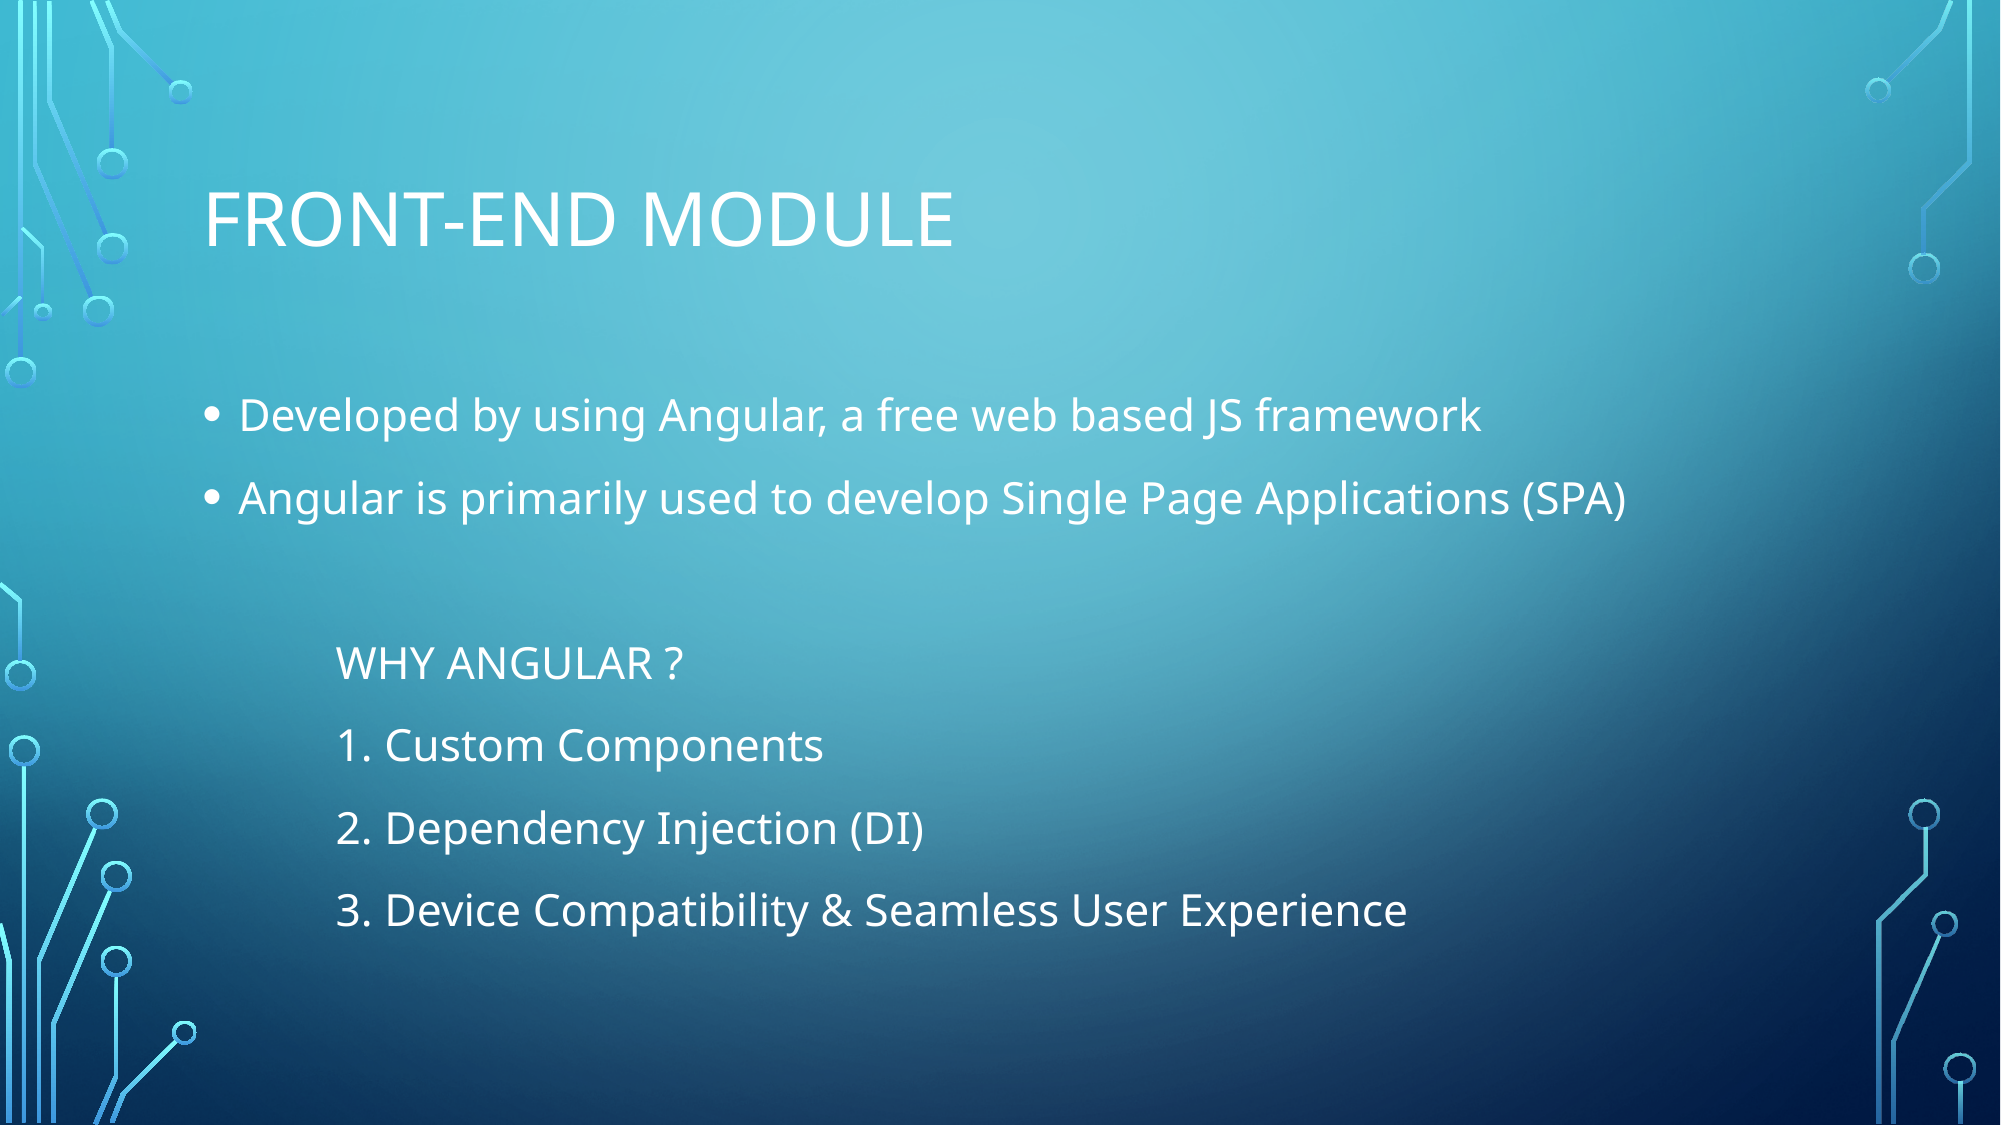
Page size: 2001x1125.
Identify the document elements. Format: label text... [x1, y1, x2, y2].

title FRONT-END MODULE [187, 101, 1813, 344]
list Developed by using Angular, a free web based JS framework Angular is primarily used to develop Single Page Applications (SPA) WHY ANGULAR ? 1. Custom Components 2. Dependency Injection (DI) 3. Device Compatibility & Seamless User Experience [187, 369, 1813, 950]
